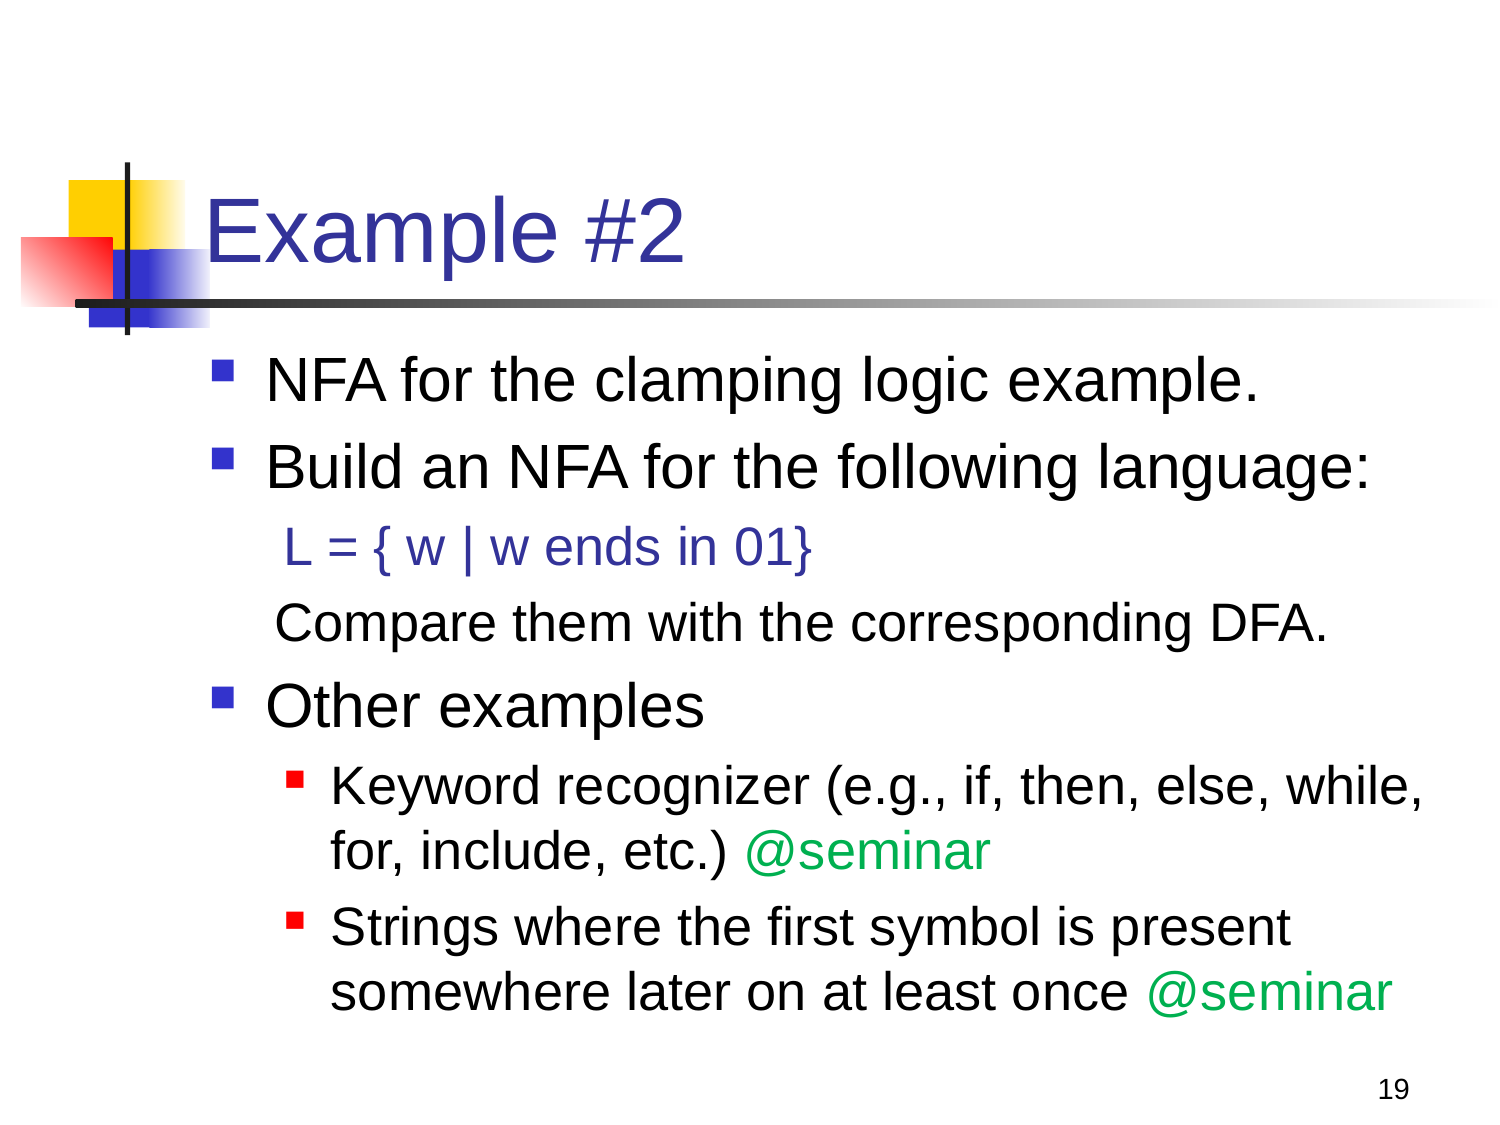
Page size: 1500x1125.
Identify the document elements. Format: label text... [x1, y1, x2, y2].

list NFA for the clamping logic example. Build an NFA for the following language: L = { w | w ends in 01} Compare them with the corresponding DFA. Other examples Keyword recognizer (e.g., if, then, else, while, for, include, etc.) @seminar Strings where the first symbol is present somewhere later on at least once @seminar [193, 330, 1470, 1051]
slide_number 19 [1112, 1051, 1426, 1113]
title Example #2 [188, 101, 1468, 289]
